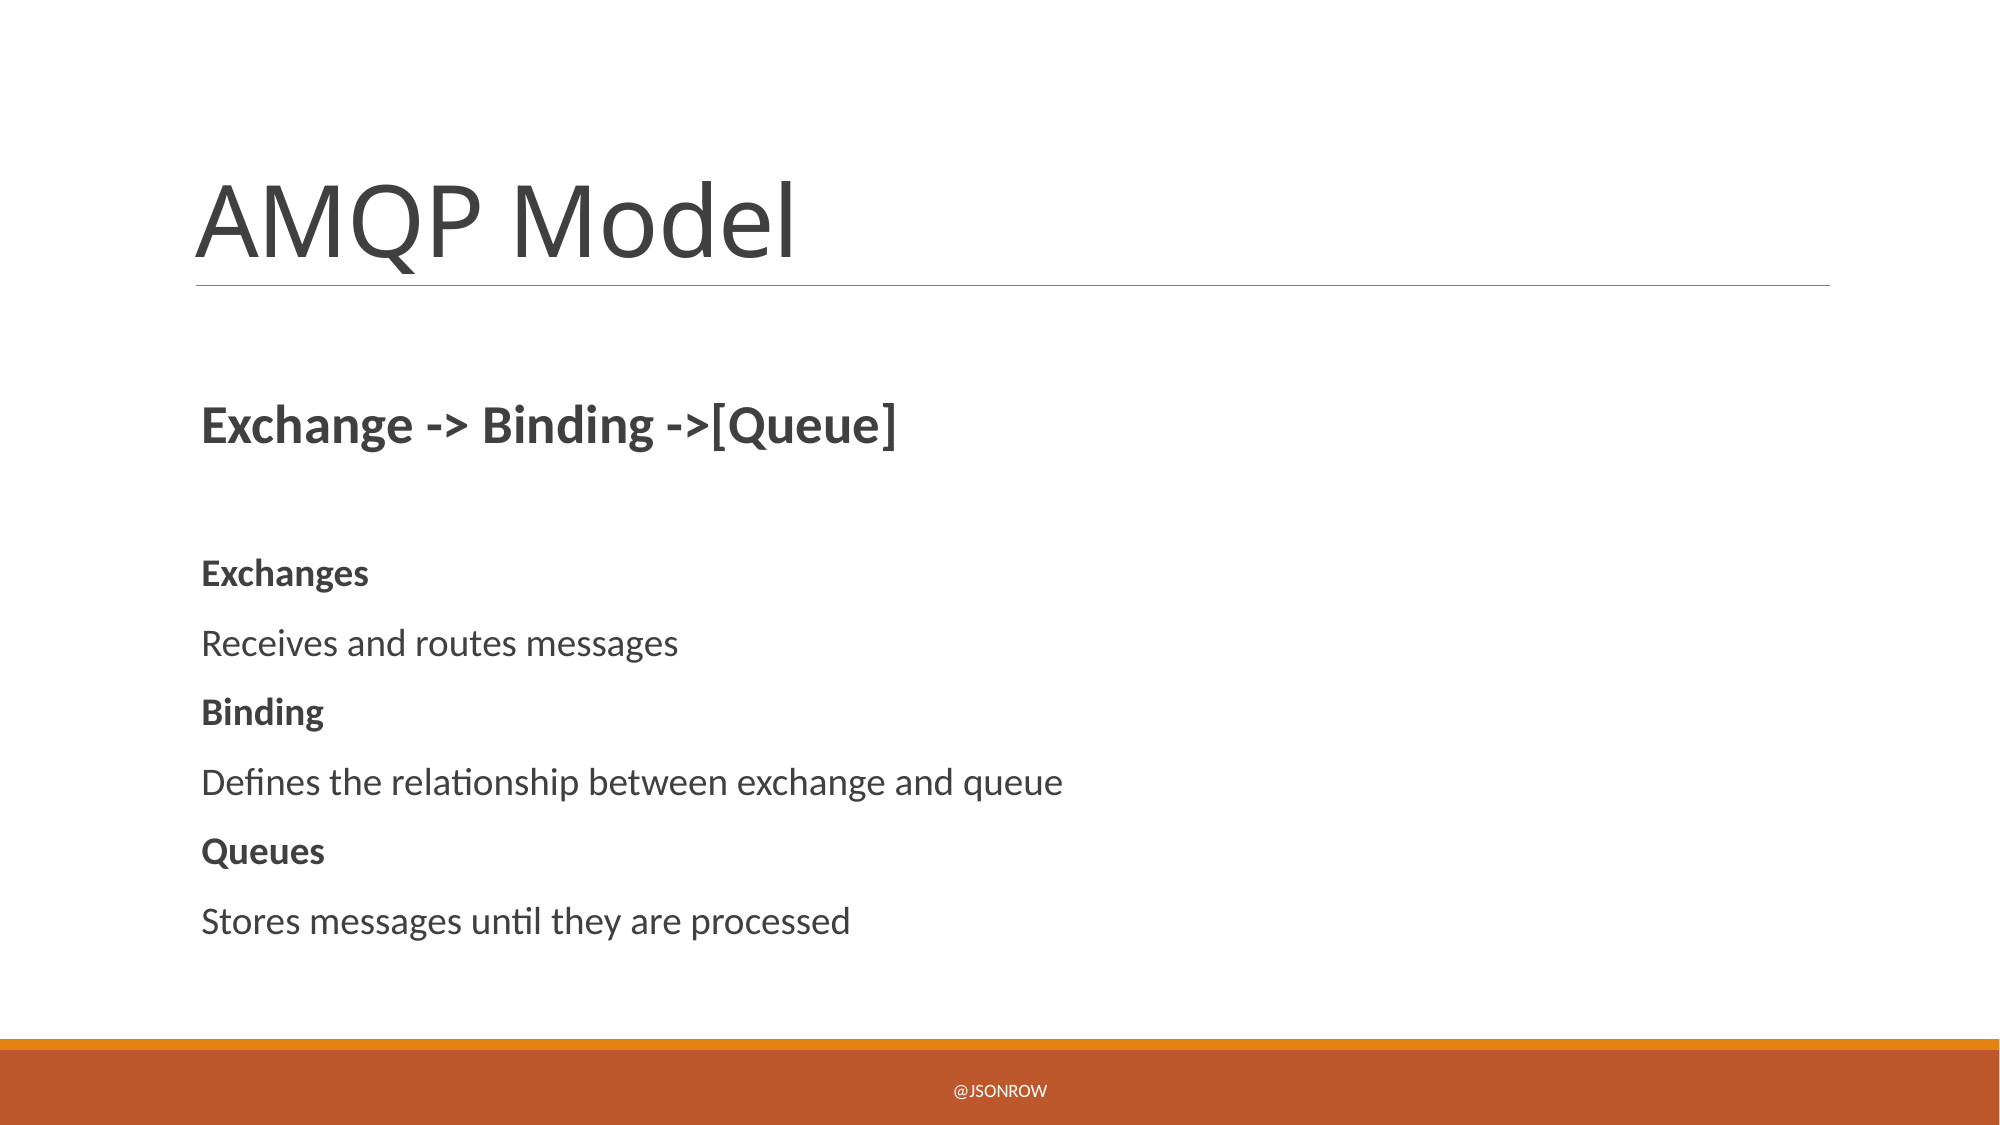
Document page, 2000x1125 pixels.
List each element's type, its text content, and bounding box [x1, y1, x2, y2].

list Exchange -> Binding ->[Queue] Exchanges Receives and routes messages Binding Defines the relationship between exchange and queue Queues Stores messages until they are processed [187, 296, 1837, 957]
title AMQP Model [179, 47, 1830, 285]
footer @jsonrow [604, 1059, 1396, 1120]
